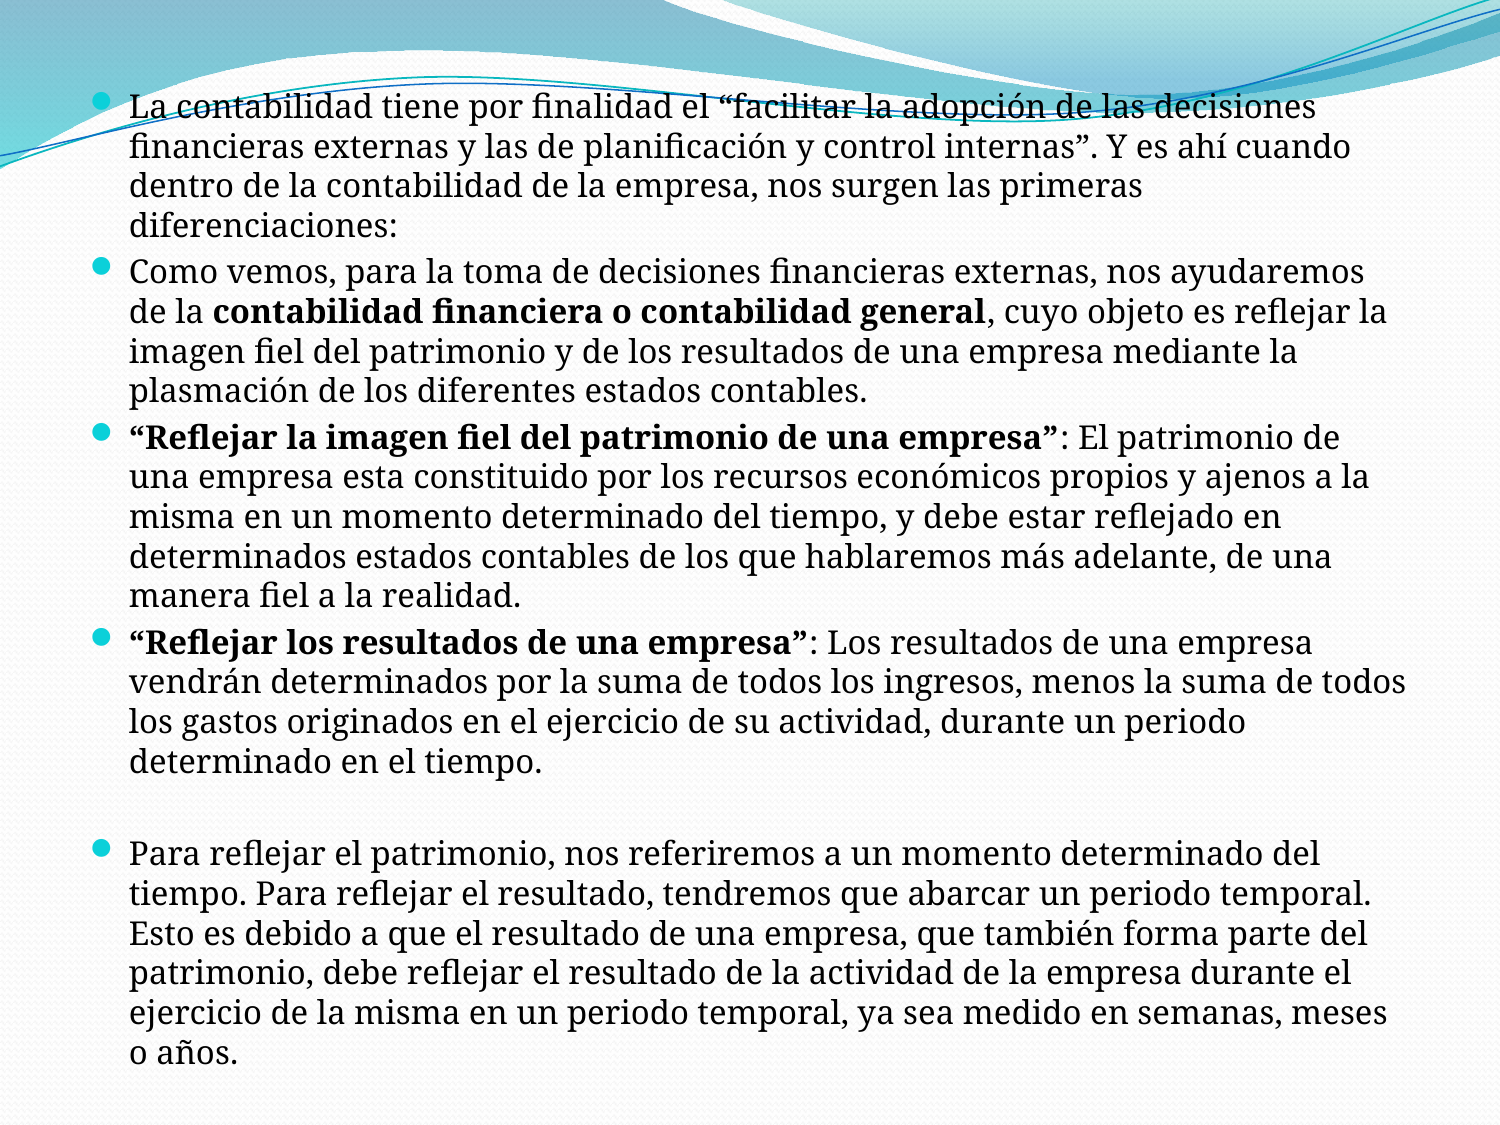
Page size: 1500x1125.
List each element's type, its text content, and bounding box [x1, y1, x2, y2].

list La contabilidad tiene por finalidad el “facilitar la adopción de las decisiones financieras externas y las de planificación y control internas”. Y es ahí cuando dentro de la contabilidad de la empresa, nos surgen las primeras diferenciaciones: Como vemos, para la toma de decisiones financieras externas, nos ayudaremos de la contabilidad financiera o contabilidad general, cuyo objeto es reflejar la imagen fiel del patrimonio y de los resultados de una empresa mediante la plasmación de los diferentes estados contables. “Reflejar la imagen fiel del patrimonio de una empresa”: El patrimonio de una empresa esta constituido por los recursos económicos propios y ajenos a la misma en un momento determinado del tiempo, y debe estar reflejado en determinados estados contables de los que hablaremos más adelante, de una manera fiel a la realidad. “Reflejar los resultados de una empresa”: Los resultados de una empresa vendrán determinados por la suma de todos los ingresos, menos la suma de todos los gastos originados en el ejercicio de su actividad, durante un periodo determinado en el tiempo. Para reflejar el patrimonio, nos referiremos a un momento determinado del tiempo. Para reflejar el resultado, tendremos que abarcar un periodo temporal. Esto es debido a que el resultado de una empresa, que también forma parte del patrimonio, debe reflejar el resultado de la actividad de la empresa durante el ejercicio de la misma en un periodo temporal, ya sea medido en semanas, meses o años. [75, 78, 1425, 1083]
